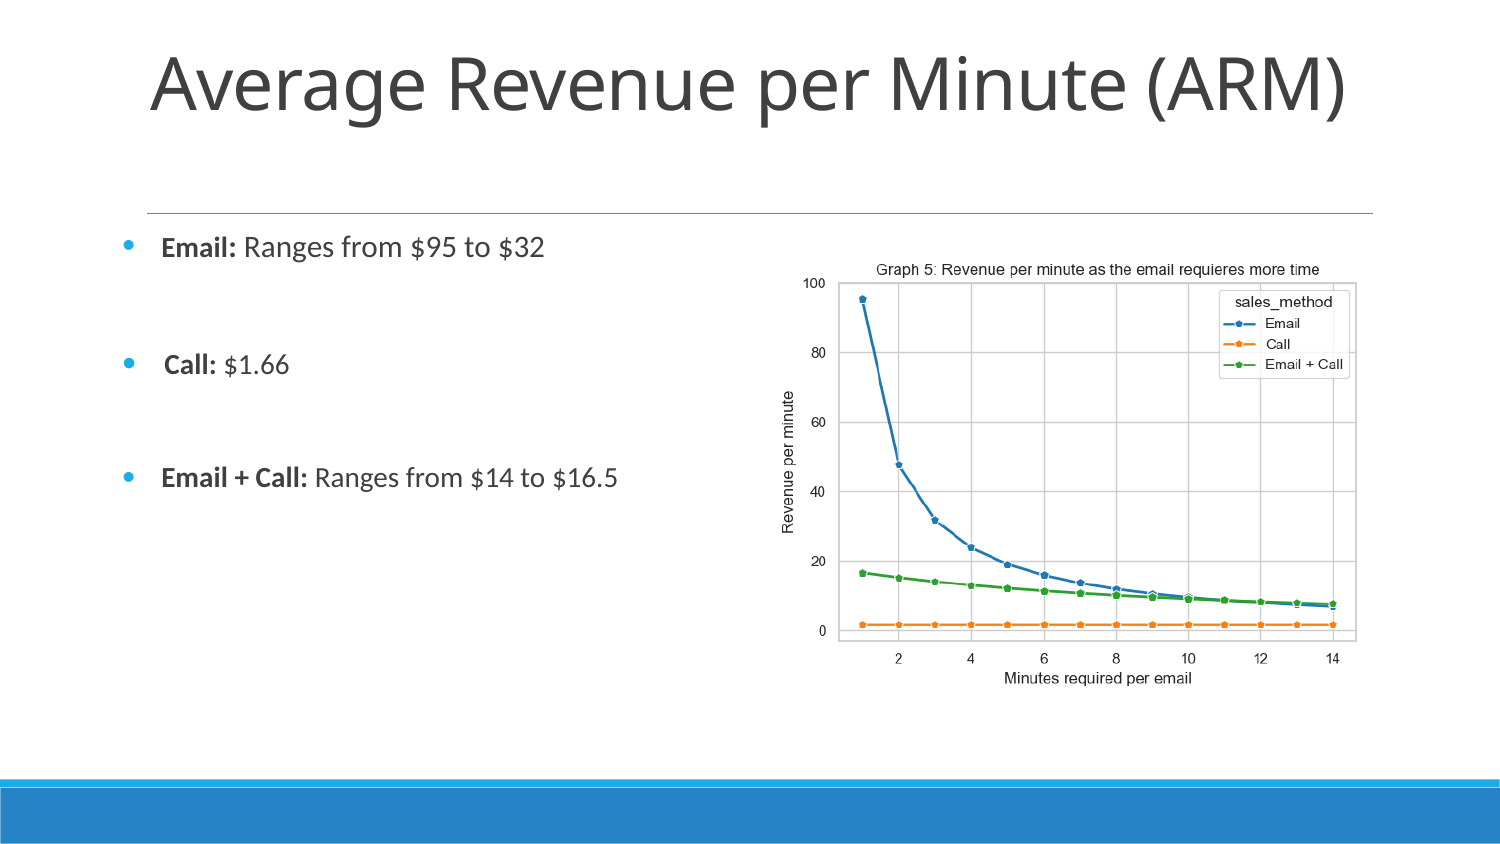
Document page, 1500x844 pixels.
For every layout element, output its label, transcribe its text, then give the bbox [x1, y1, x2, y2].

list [764, 246, 1373, 703]
list Email: Ranges from $95 to $32 Call: $1.66 Email + Call: Ranges from $14 to $16.5 [107, 215, 706, 711]
title Average Revenue per Minute (ARM) [135, 35, 1373, 214]
